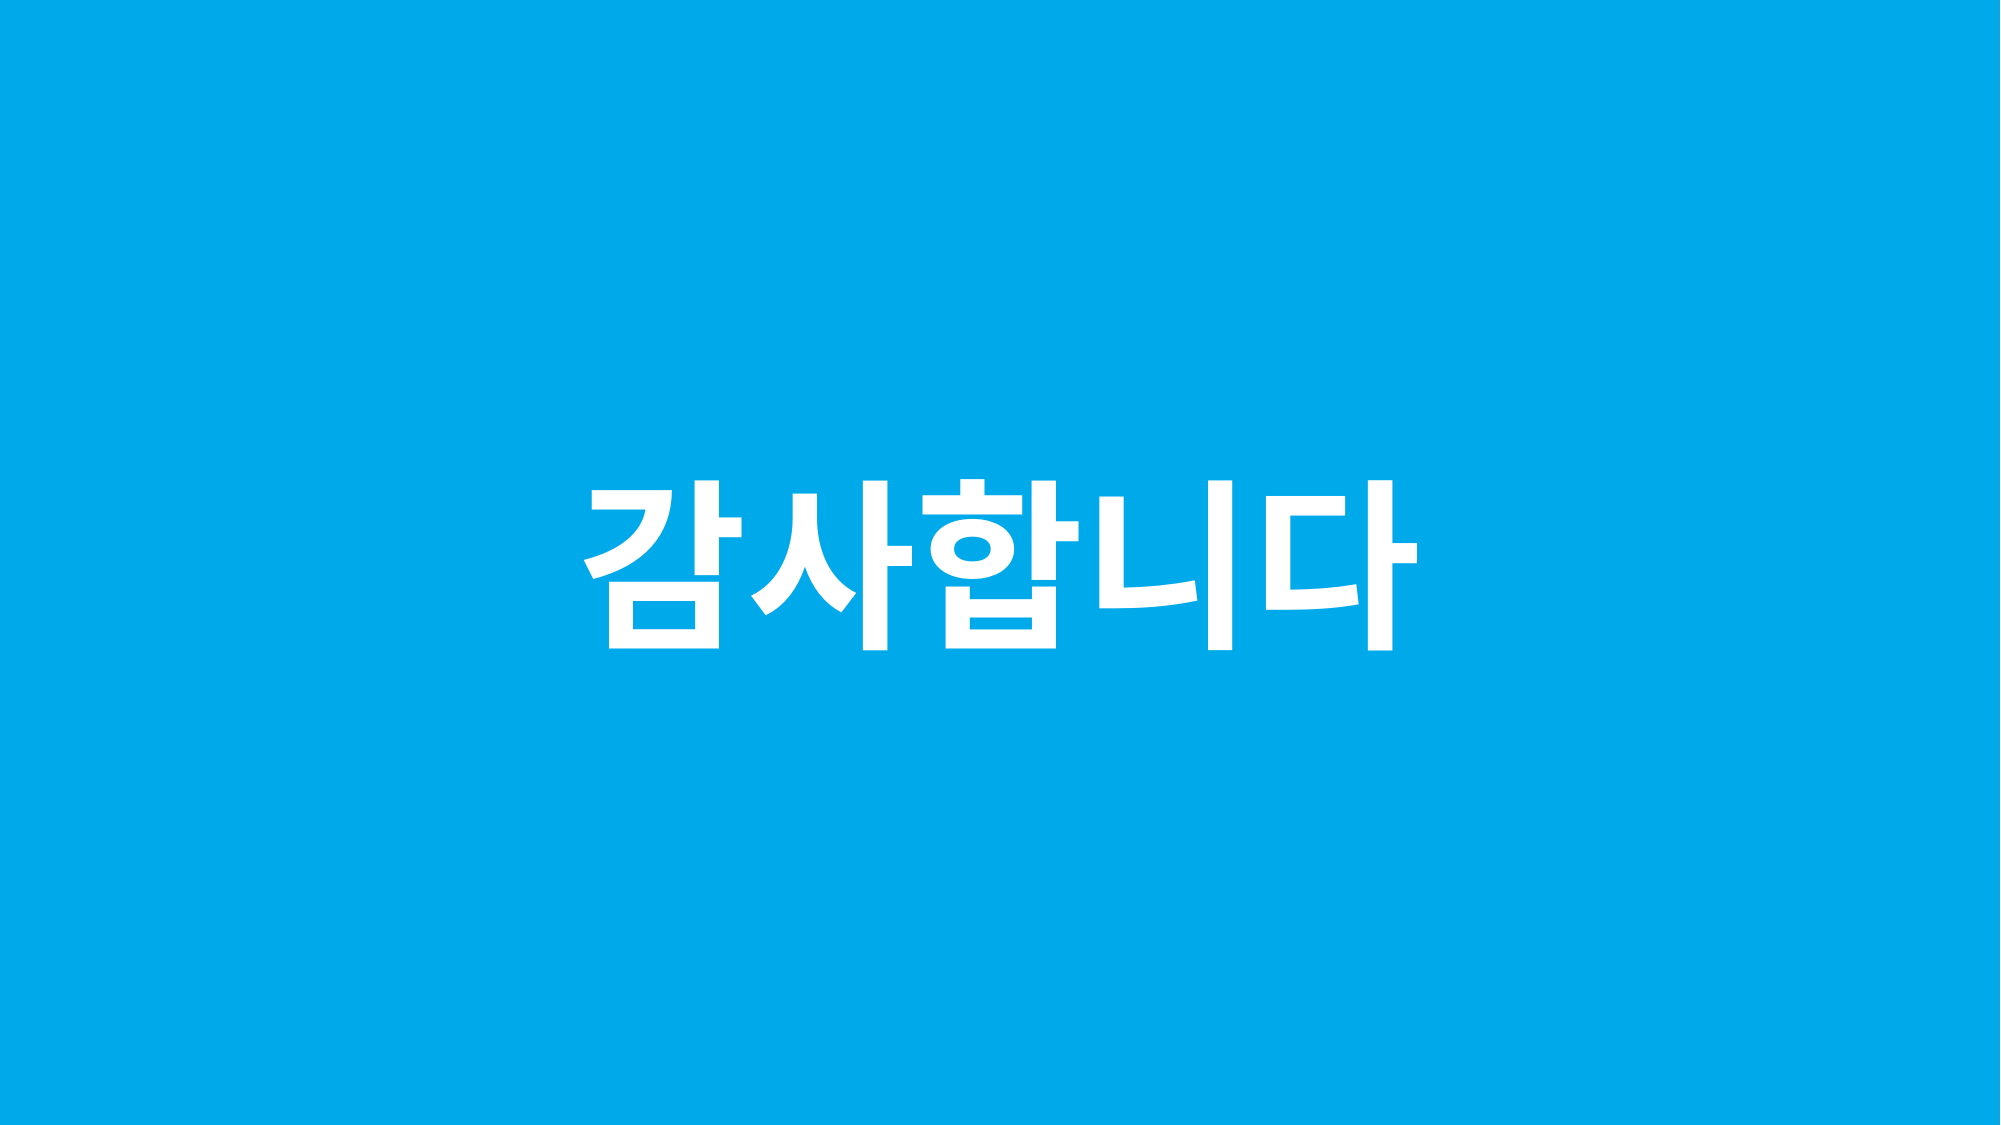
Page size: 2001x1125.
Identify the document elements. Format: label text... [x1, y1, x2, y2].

text_box 감사합니다 [563, 443, 1436, 679]
